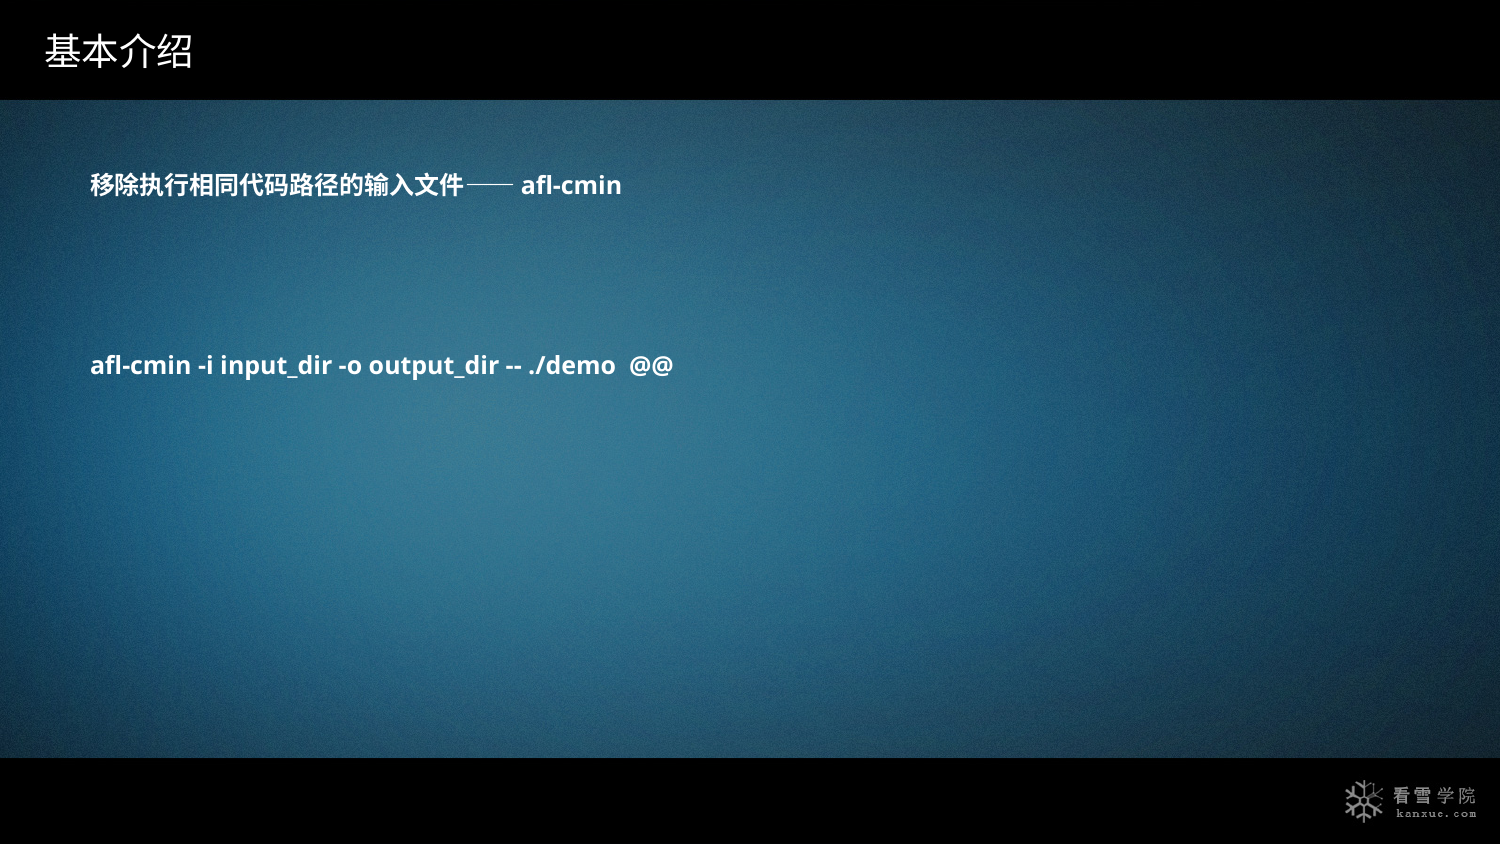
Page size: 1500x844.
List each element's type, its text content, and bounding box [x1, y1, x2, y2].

picture [0, 0, 1500, 844]
text_box 移除执行相同代码路径的输入文件——afl-cmin afl-cmin -i input_dir -o output_dir -- ./demo @@ [74, 161, 1425, 706]
text_box 基本介绍 [29, 20, 1471, 80]
